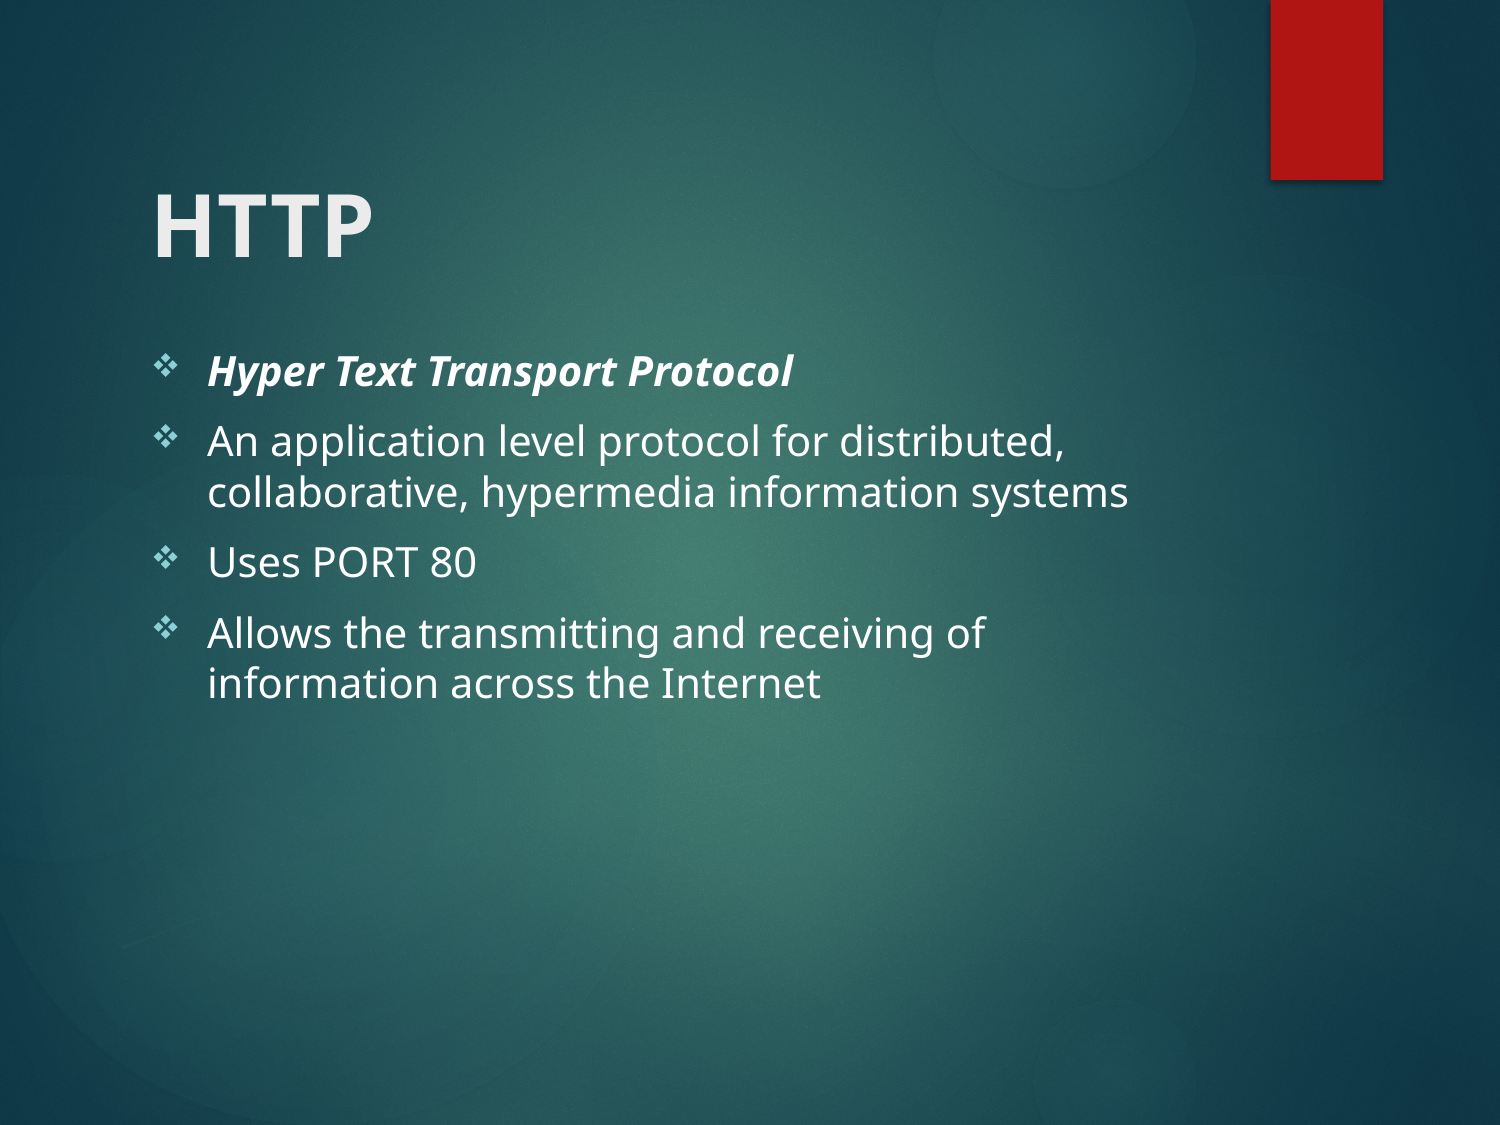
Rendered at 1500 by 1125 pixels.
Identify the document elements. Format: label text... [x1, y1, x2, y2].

list Hyper Text Transport Protocol An application level protocol for distributed, collaborative, hypermedia information systems Uses PORT 80 Allows the transmitting and receiving of information across the Internet [135, 336, 1237, 925]
title HTTP [135, 162, 1425, 337]
